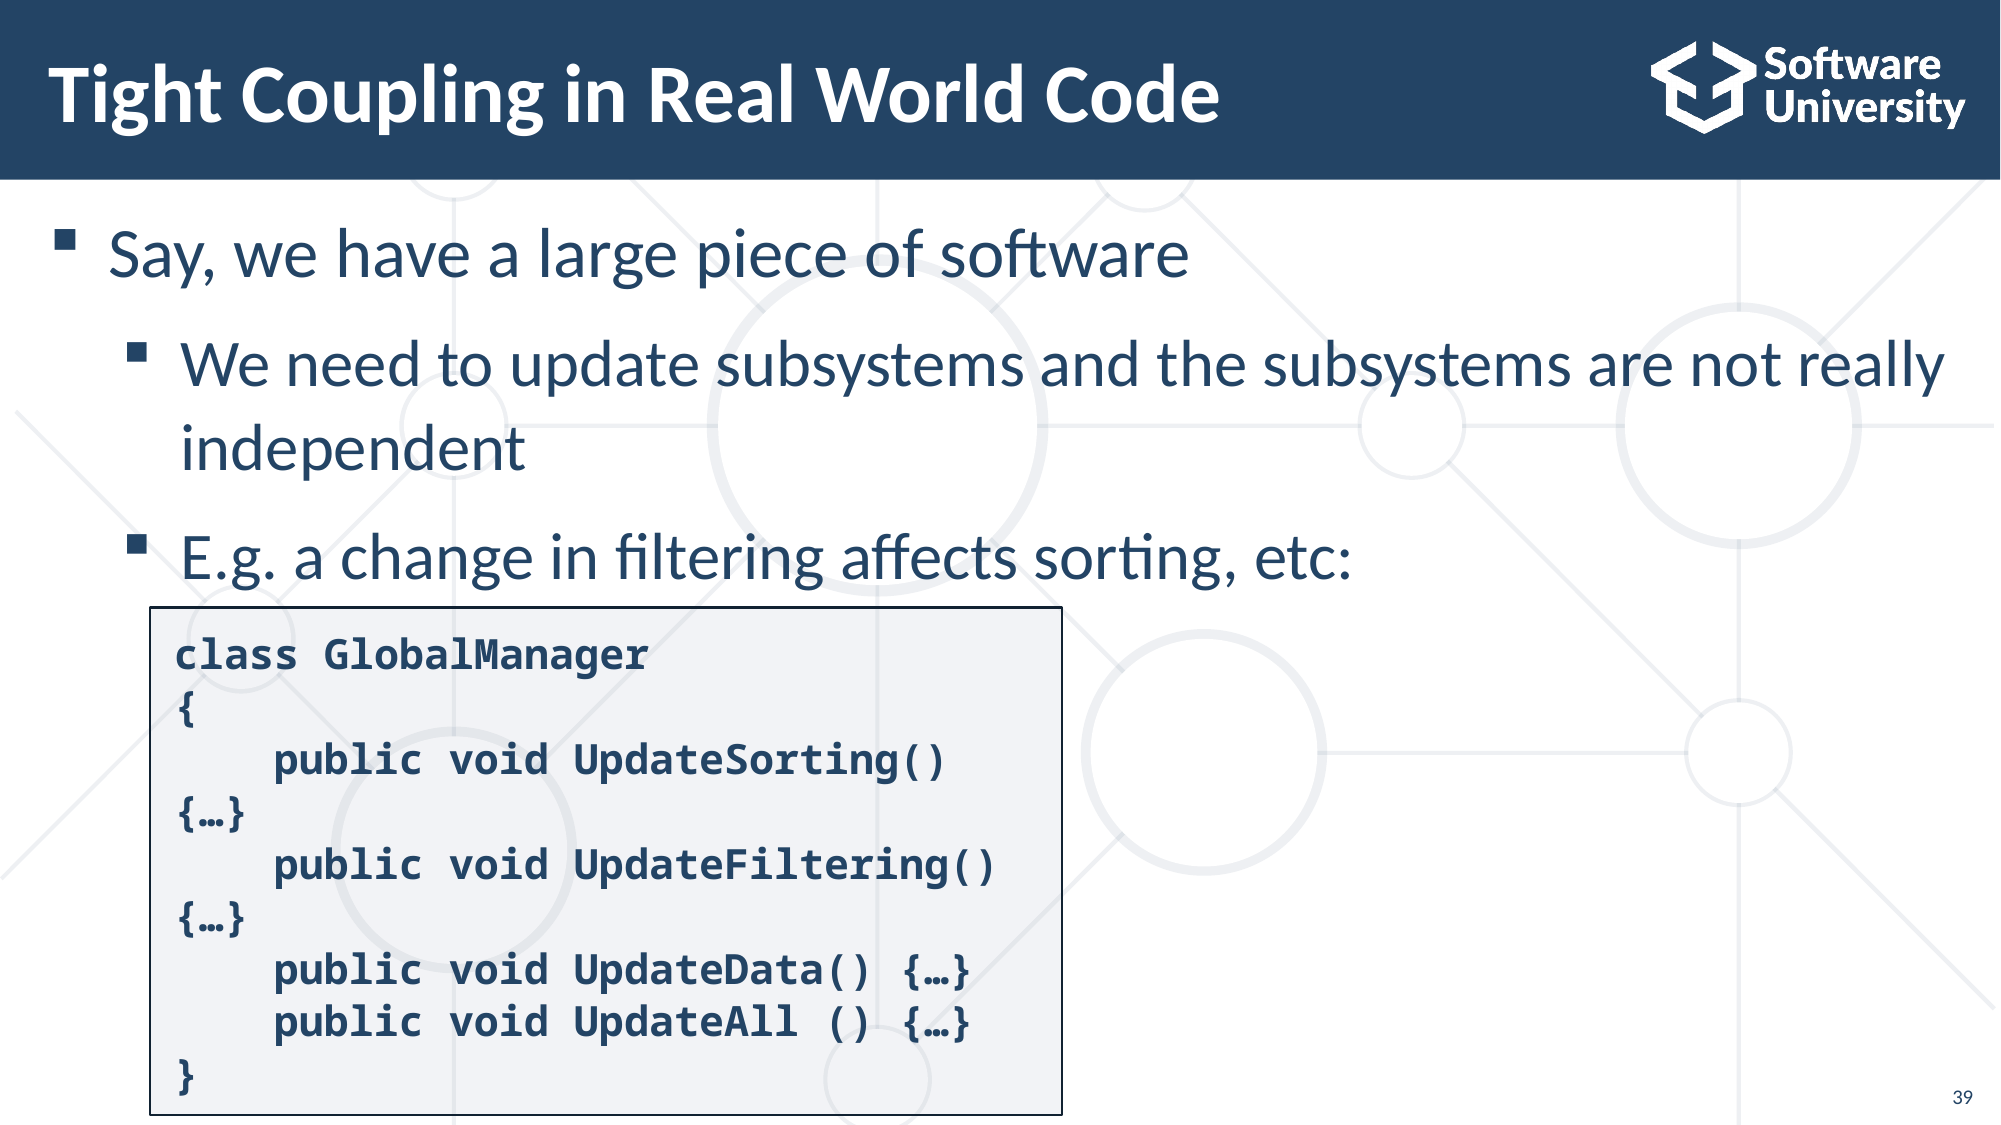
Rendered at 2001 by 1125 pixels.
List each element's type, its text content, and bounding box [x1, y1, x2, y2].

title Tight Coupling in Real World Code [31, 16, 1625, 162]
list Say, we have a large piece of software We need to update subsystems and the subsystems are not really independent E.g. a change in filtering affects sorting, etc: [31, 196, 1970, 1104]
text_box class GlobalManager { public void UpdateSorting() {…} public void UpdateFiltering() {…} public void UpdateData() {…} public void UpdateAll () {…} } [150, 607, 1062, 1116]
picture [1651, 41, 1966, 134]
slide_number 39 [1927, 1067, 1989, 1117]
